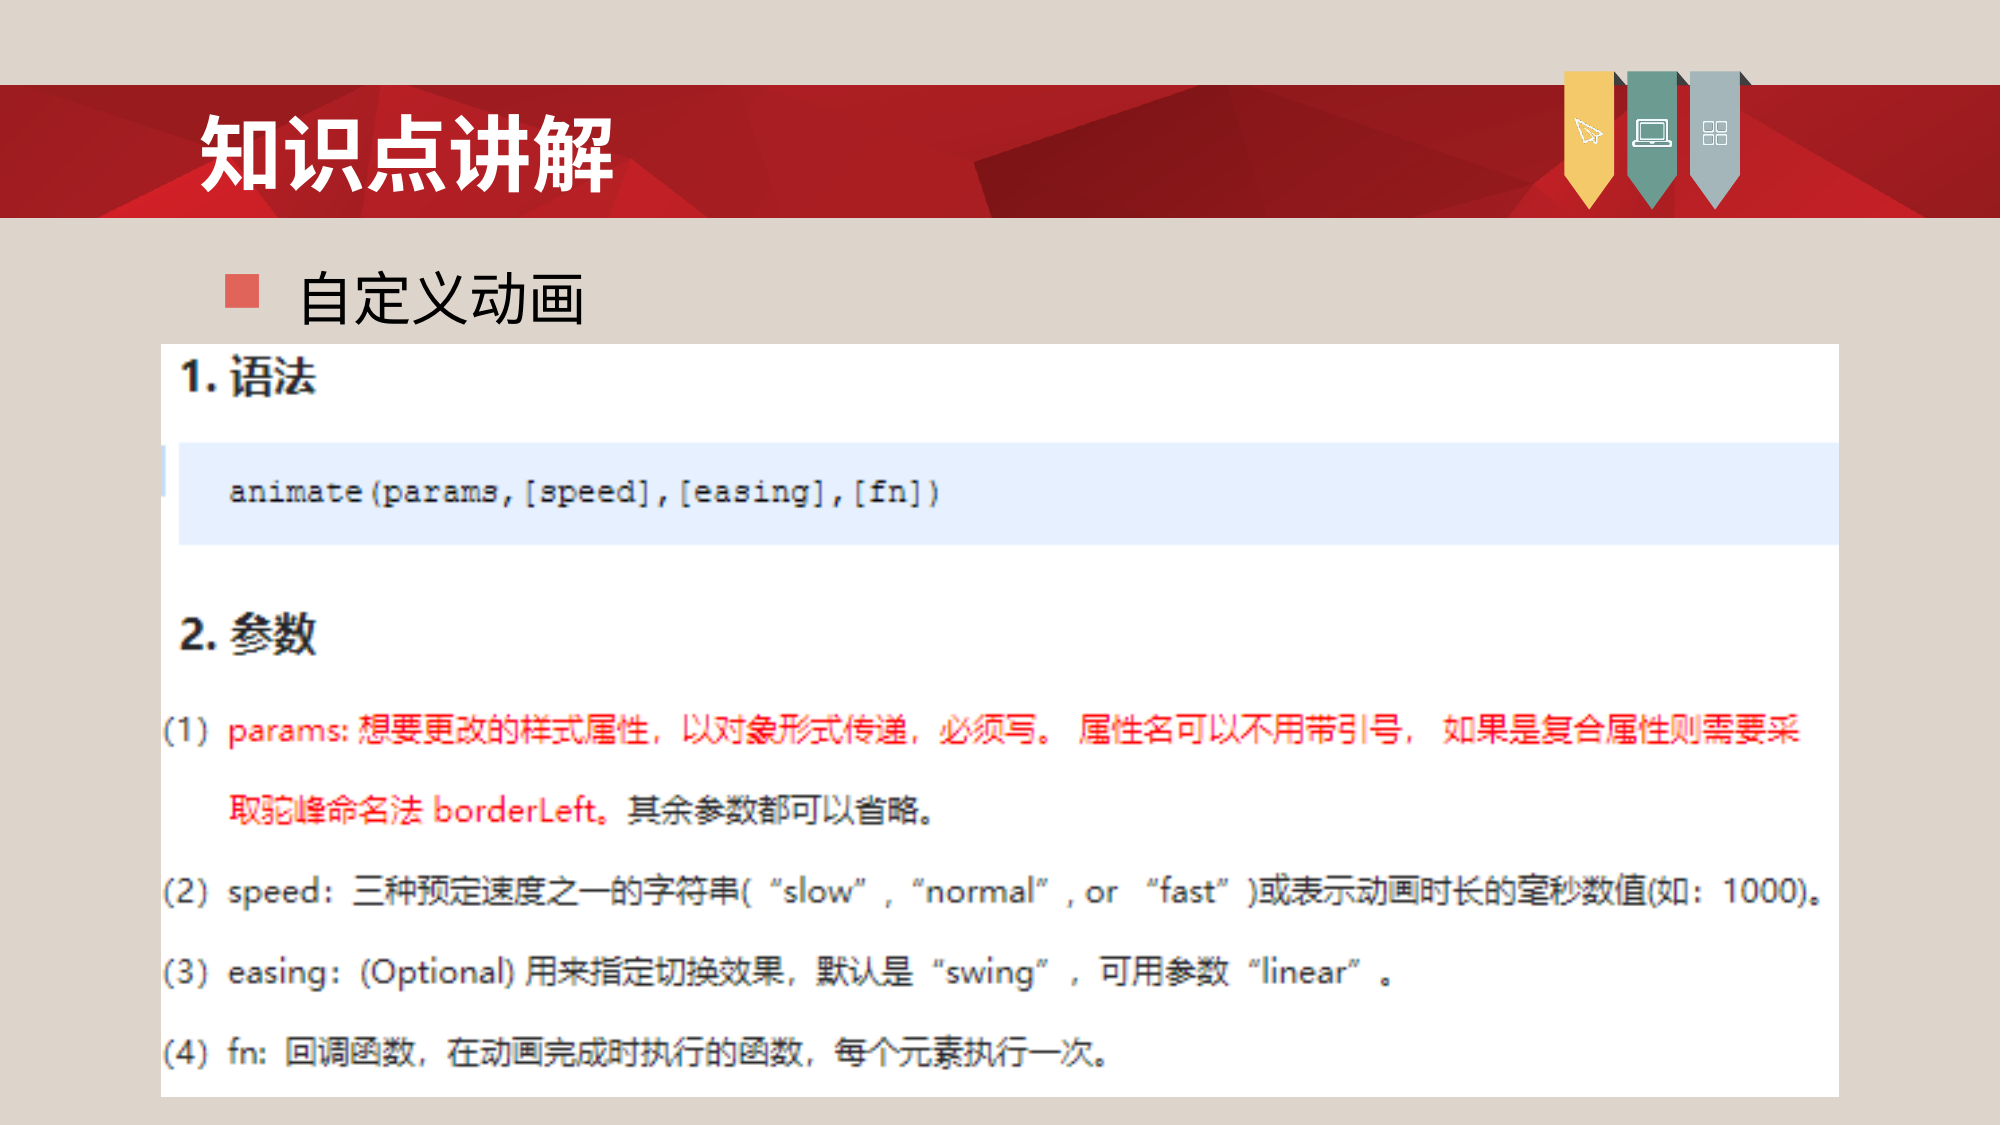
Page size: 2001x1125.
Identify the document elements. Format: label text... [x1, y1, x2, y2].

text_box 自定义动画 [205, 263, 1693, 343]
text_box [0, 71, 2000, 218]
picture [160, 344, 1840, 1098]
